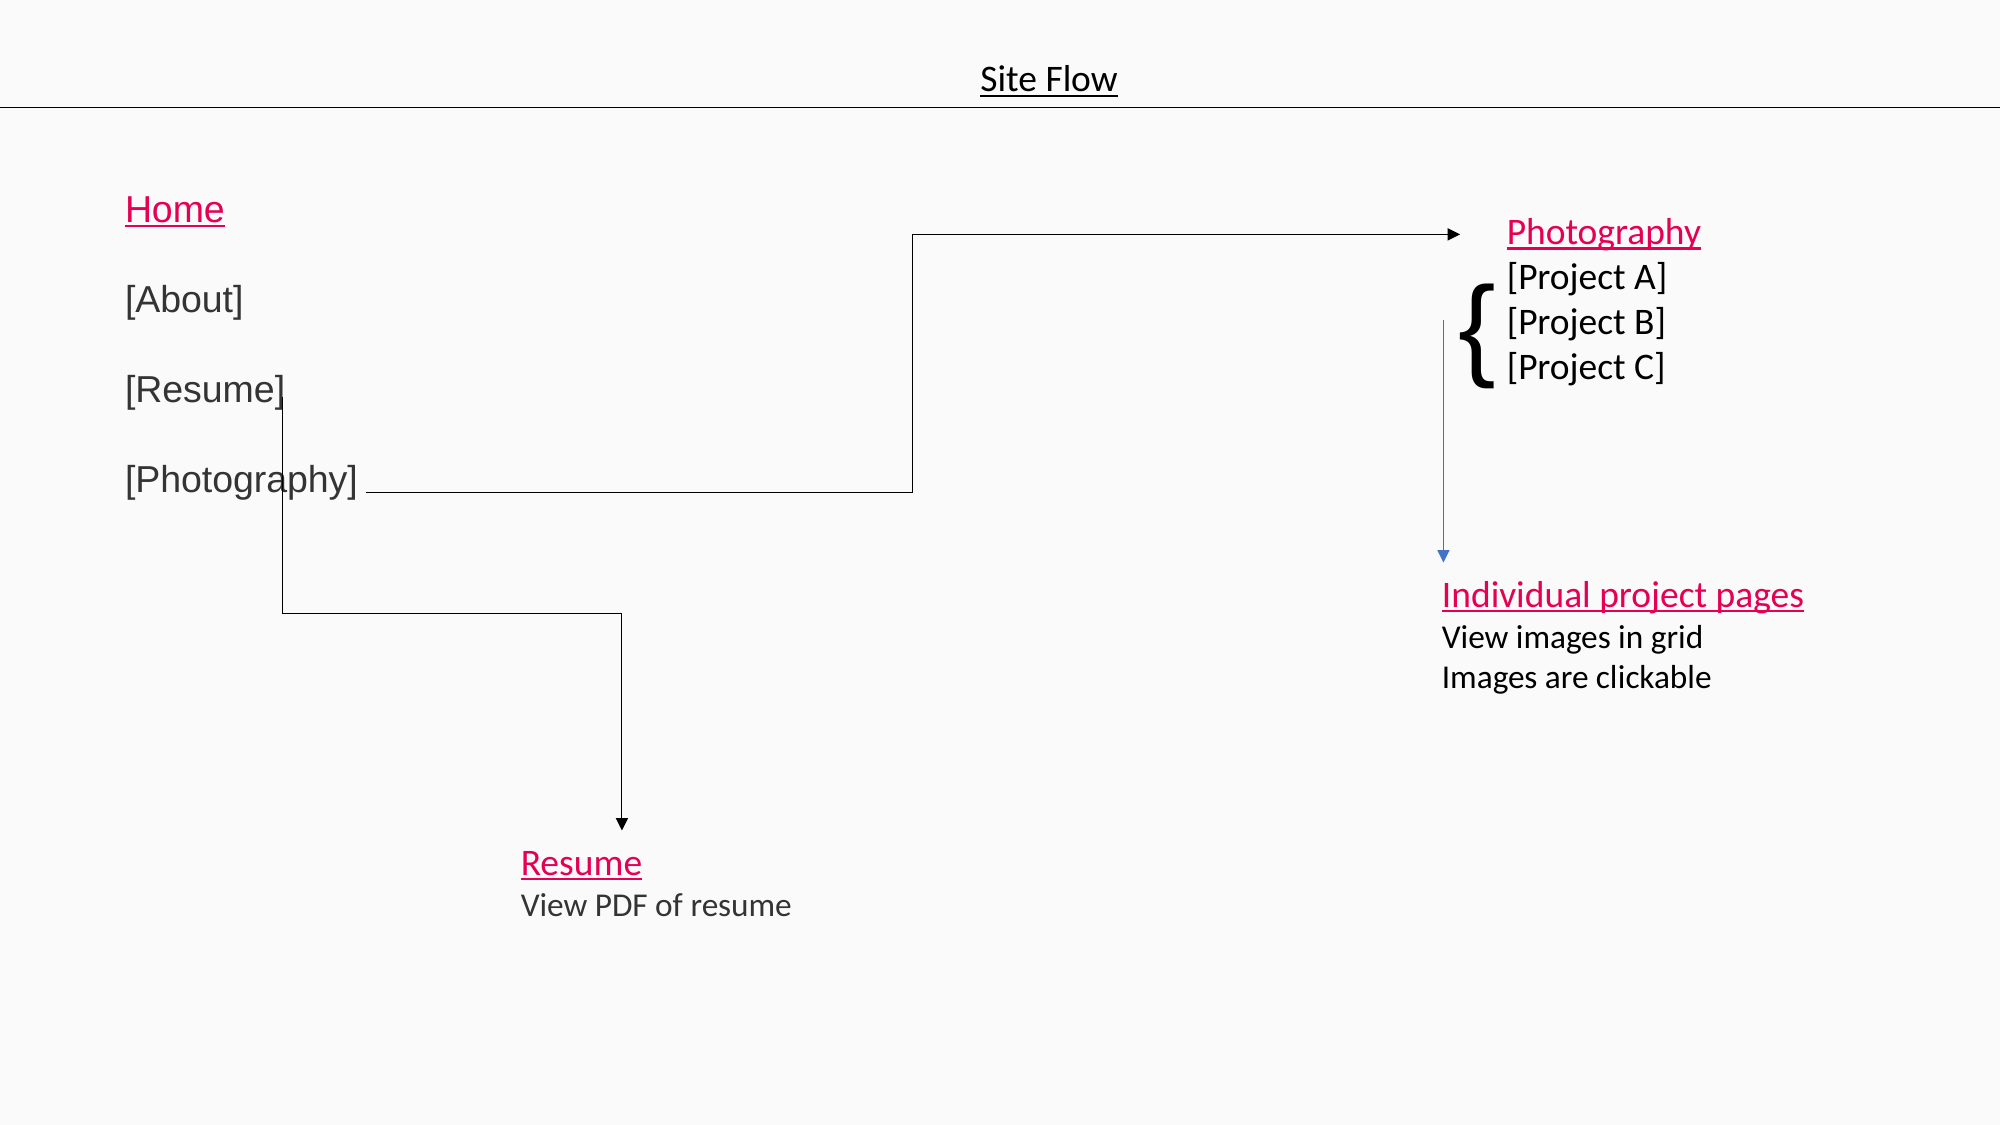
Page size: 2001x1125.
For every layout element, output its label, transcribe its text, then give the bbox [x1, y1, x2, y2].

text_box Resume View PDF of resume [506, 830, 807, 931]
text_box Site Flow [806, 46, 1292, 107]
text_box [365, 234, 1461, 493]
text_box Photography [Project A] [Project B] [Project C] [1492, 199, 1717, 395]
text_box Individual project pages View images in grid Images are clickable [1427, 562, 1820, 702]
text_box Home [About] [Resume] [Photography] [110, 178, 389, 508]
text_box { [1461, 245, 1501, 396]
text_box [235, 443, 669, 784]
